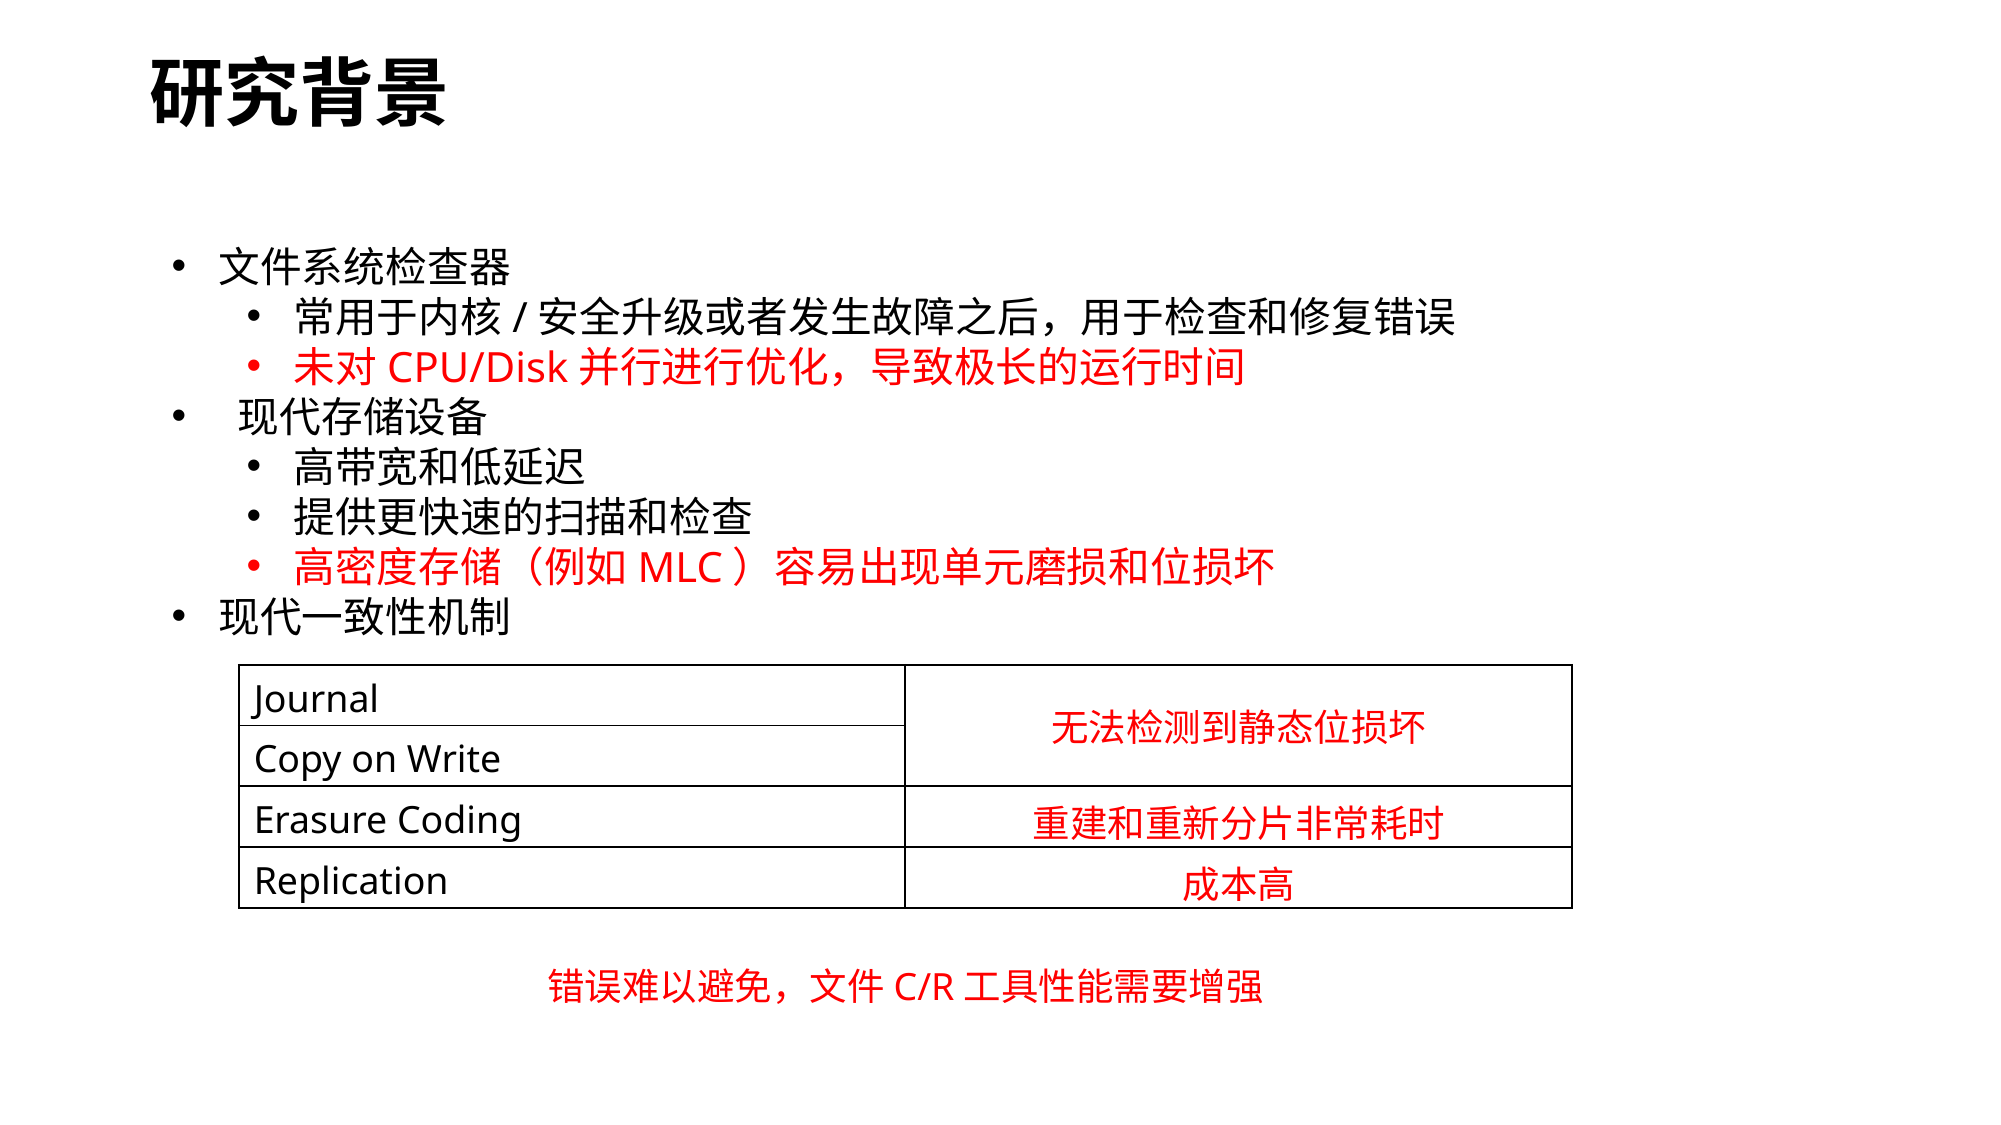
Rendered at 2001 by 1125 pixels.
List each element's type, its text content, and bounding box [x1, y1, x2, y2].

table_cell Replication [240, 848, 904, 907]
table_header 无法检测到静态位损坏 [906, 666, 1571, 785]
table_cell 成本高 [906, 848, 1571, 907]
text_box 文件系统检查器 常用于内核/安全升级或者发生故障之后，用于检查和修复错误 未对CPU/Disk并行进行优化，导致极长的运行时间 现代存储设备 高带宽和低延迟 提供更快速的扫描和检查 高密度存储（例如MLC）容易出现单元磨损和位损坏 现代一致性机制 [156, 233, 1472, 693]
table_header Journal [240, 666, 904, 725]
title 研究背景 [134, 34, 700, 145]
table_cell 重建和重新分片非常耗时 [906, 787, 1571, 846]
table_cell Erasure Coding [240, 787, 904, 846]
table_cell Copy on Write [240, 726, 904, 785]
text_box 错误难以避免，文件C/R工具性能需要增强 [532, 955, 1279, 1016]
